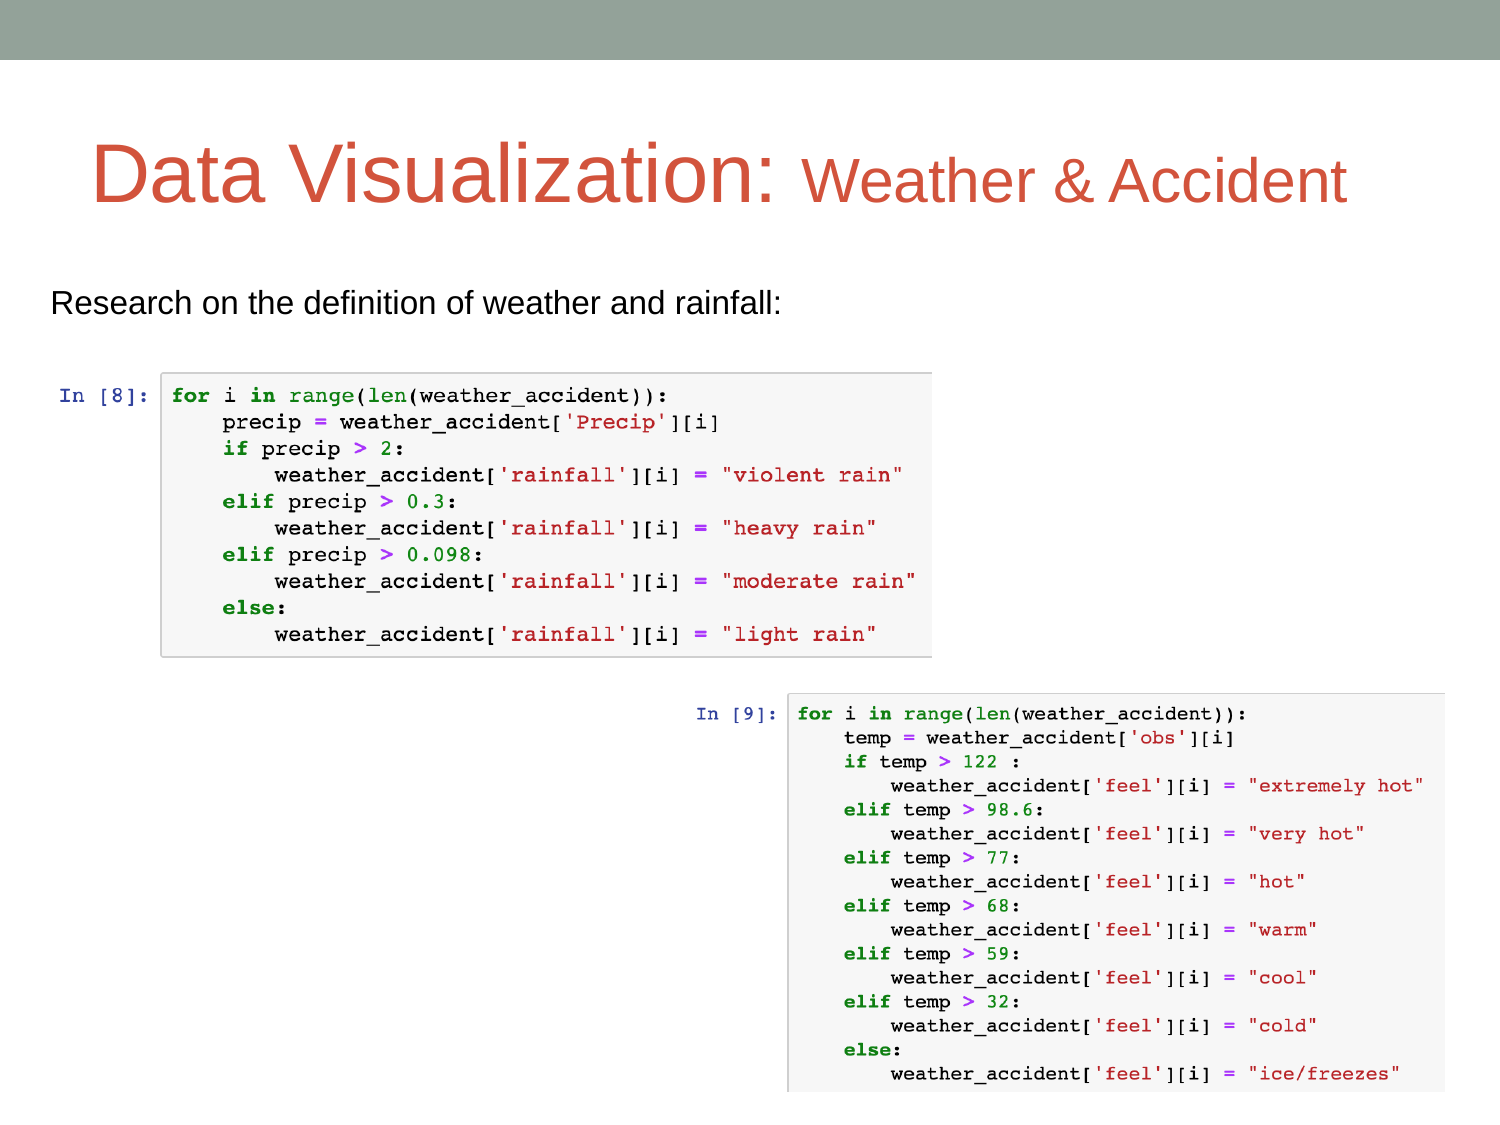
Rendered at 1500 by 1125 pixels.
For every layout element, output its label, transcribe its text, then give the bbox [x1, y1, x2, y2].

text_box Research on the definition of weather and rainfall: [35, 226, 1425, 296]
picture [674, 683, 1445, 1092]
title Data Visualization: Weather & Accident [75, 87, 1425, 226]
picture [35, 363, 932, 670]
